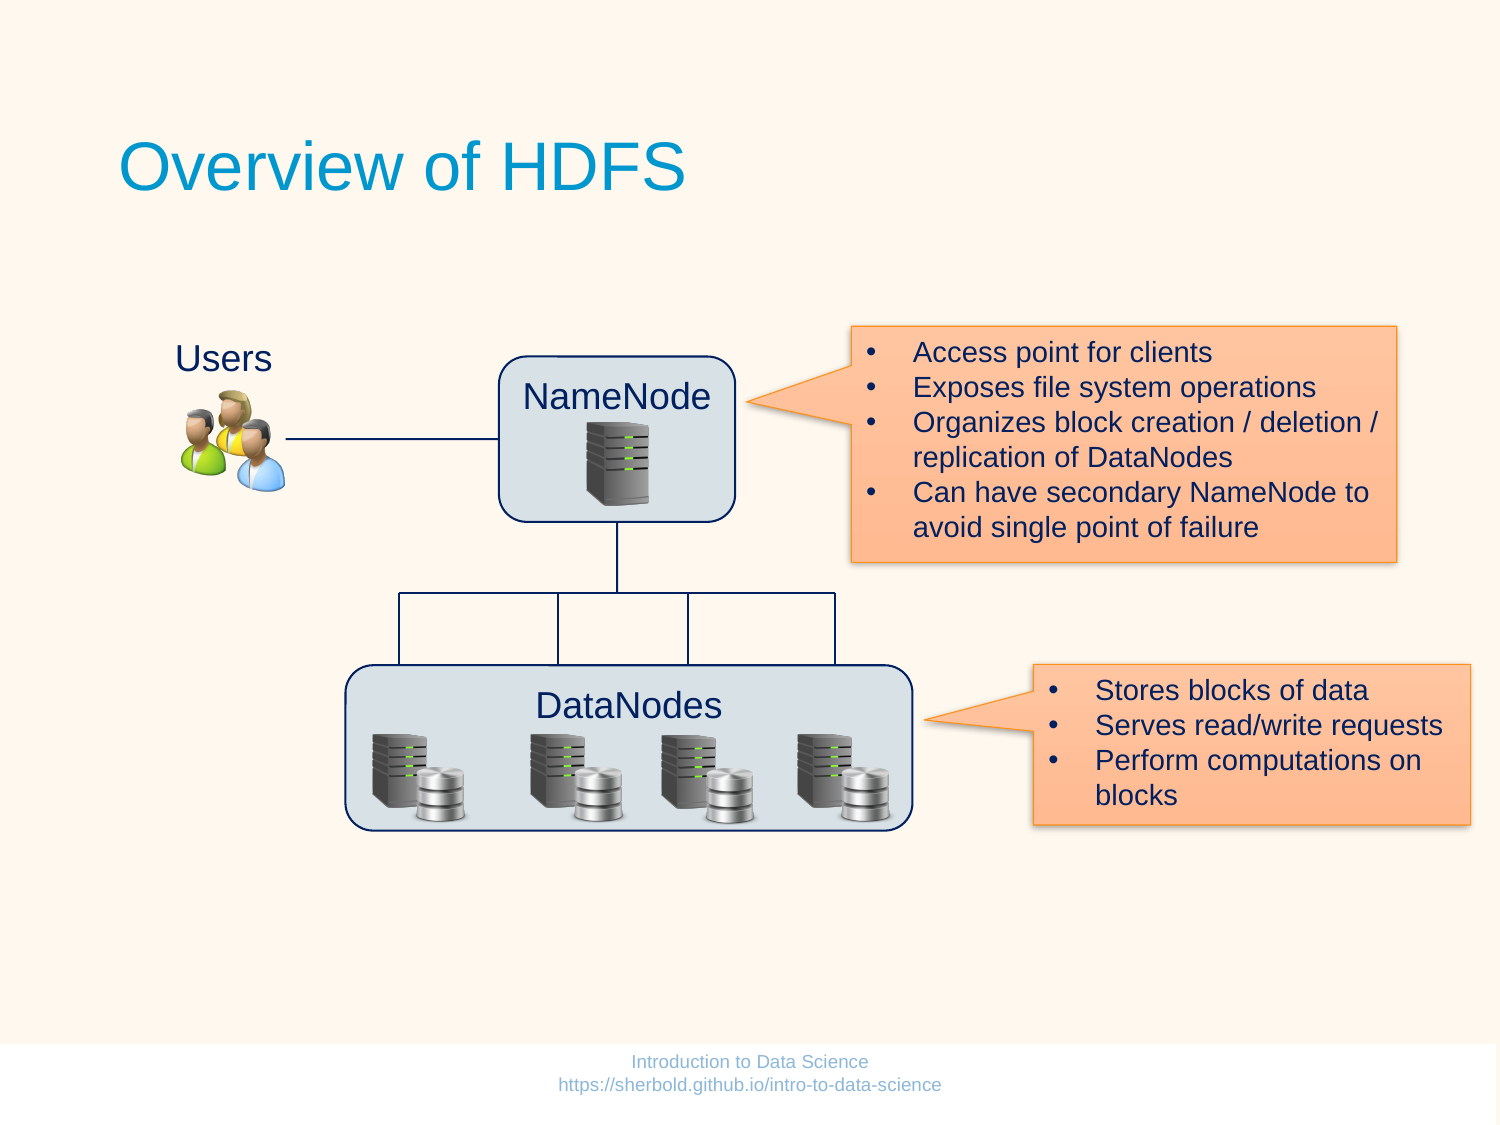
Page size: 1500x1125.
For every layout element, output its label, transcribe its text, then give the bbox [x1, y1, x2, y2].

text_box DataNodes [344, 664, 914, 832]
text_box Access point for clients Exposes file system operations Organizes block creation / deletion / replication of DataNodes Can have secondary NameNode to avoid single point of failure [744, 325, 1398, 563]
picture [372, 734, 472, 826]
text_box Users [160, 326, 288, 386]
text_box NameNode [497, 355, 737, 523]
text_box Stores blocks of data Serves read/write requests Perform computations on blocks [924, 663, 1472, 826]
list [586, 422, 649, 507]
picture [661, 735, 761, 827]
title Overview of HDFS [103, 59, 1397, 278]
picture [530, 734, 630, 826]
picture [797, 734, 897, 826]
footer Introduction to Data Science https://sherbold.github.io/intro-to-data-science [496, 1042, 1004, 1103]
picture [180, 386, 286, 492]
